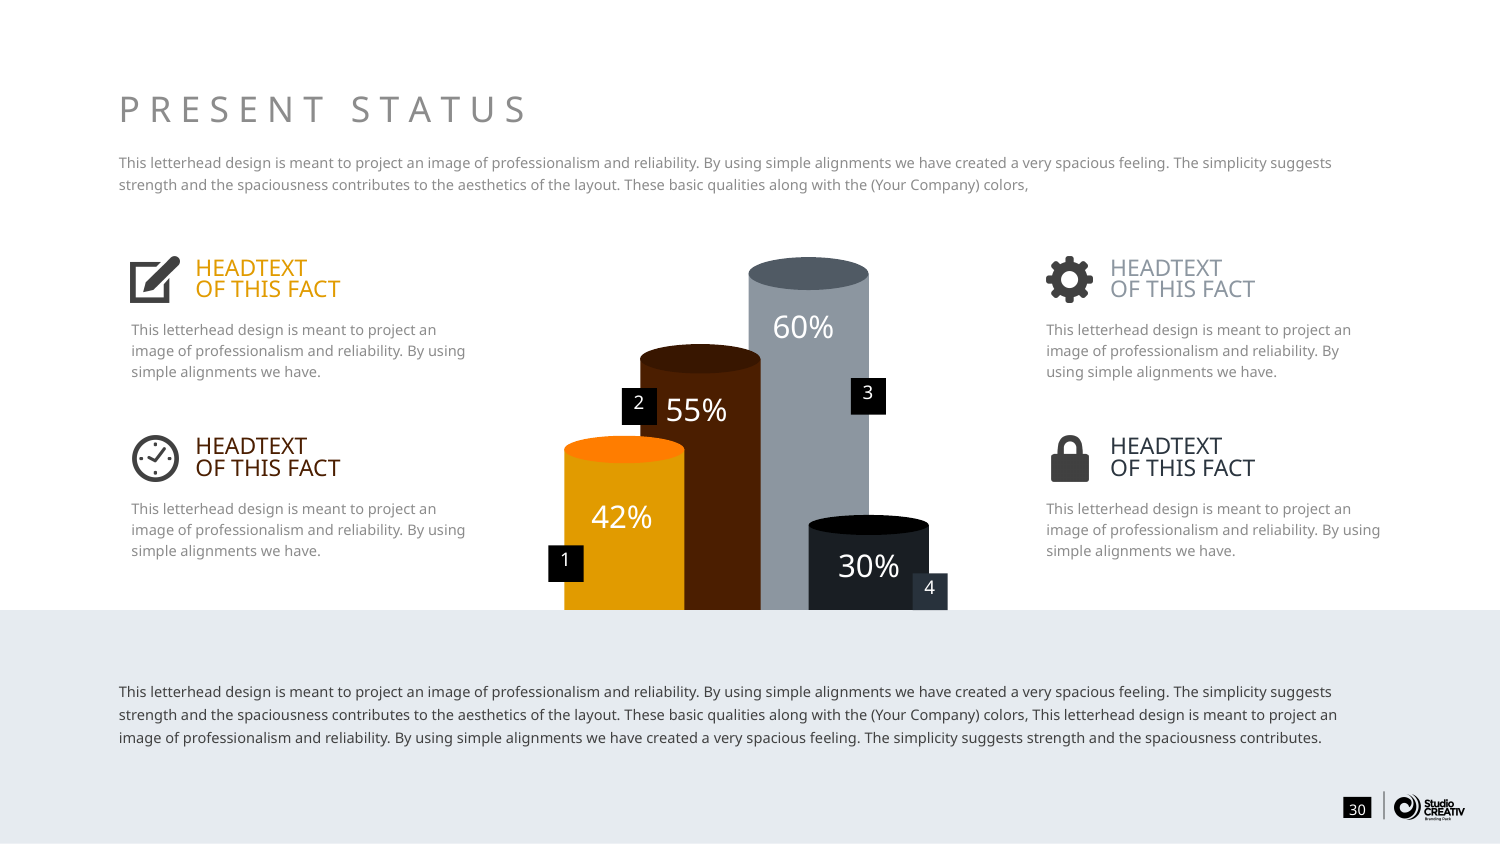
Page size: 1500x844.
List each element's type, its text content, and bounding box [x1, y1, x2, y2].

text_box This letterhead design is meant to project an image of professionalism and reliability. By using simple alignments we have. [1046, 313, 1375, 385]
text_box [748, 256, 870, 611]
text_box This letterhead design is meant to project an image of professionalism and reliability. By using simple alignments we have created a very spacious feeling. The simplicity suggests strength and the spaciousness contributes to the aesthetics of the layout. These basic qualities along with the (Your Company) colors, [119, 148, 1375, 195]
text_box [639, 343, 761, 611]
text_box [1051, 426, 1345, 493]
text_box P R E S E N T S T A T U S [118, 89, 780, 139]
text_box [131, 426, 430, 493]
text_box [808, 514, 930, 611]
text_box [548, 544, 584, 583]
text_box This letterhead design is meant to project an image of professionalism and reliability. By using simple alignments we have created a very spacious feeling. The simplicity suggests strength and the spaciousness contributes to the aesthetics of the layout. These basic qualities along with the (Your Company) colors, This letterhead design is meant to project an image of professionalism and reliability. By using simple alignments we have created a very spacious feeling. The simplicity suggests strength and the spaciousness contributes. [119, 656, 1375, 768]
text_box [564, 435, 685, 611]
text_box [130, 247, 430, 314]
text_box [1339, 791, 1465, 821]
text_box [0, 610, 1500, 844]
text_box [1046, 247, 1345, 314]
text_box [912, 573, 948, 611]
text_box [621, 387, 658, 426]
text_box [850, 377, 887, 416]
text_box This letterhead design is meant to project an image of professionalism and reliability. By using simple alignments we have. [131, 492, 467, 564]
text_box This letterhead design is meant to project an image of professionalism and reliability. By using simple alignments we have. [1046, 492, 1384, 564]
text_box This letterhead design is meant to project an image of professionalism and reliability. By using simple alignments we have. [131, 313, 479, 385]
